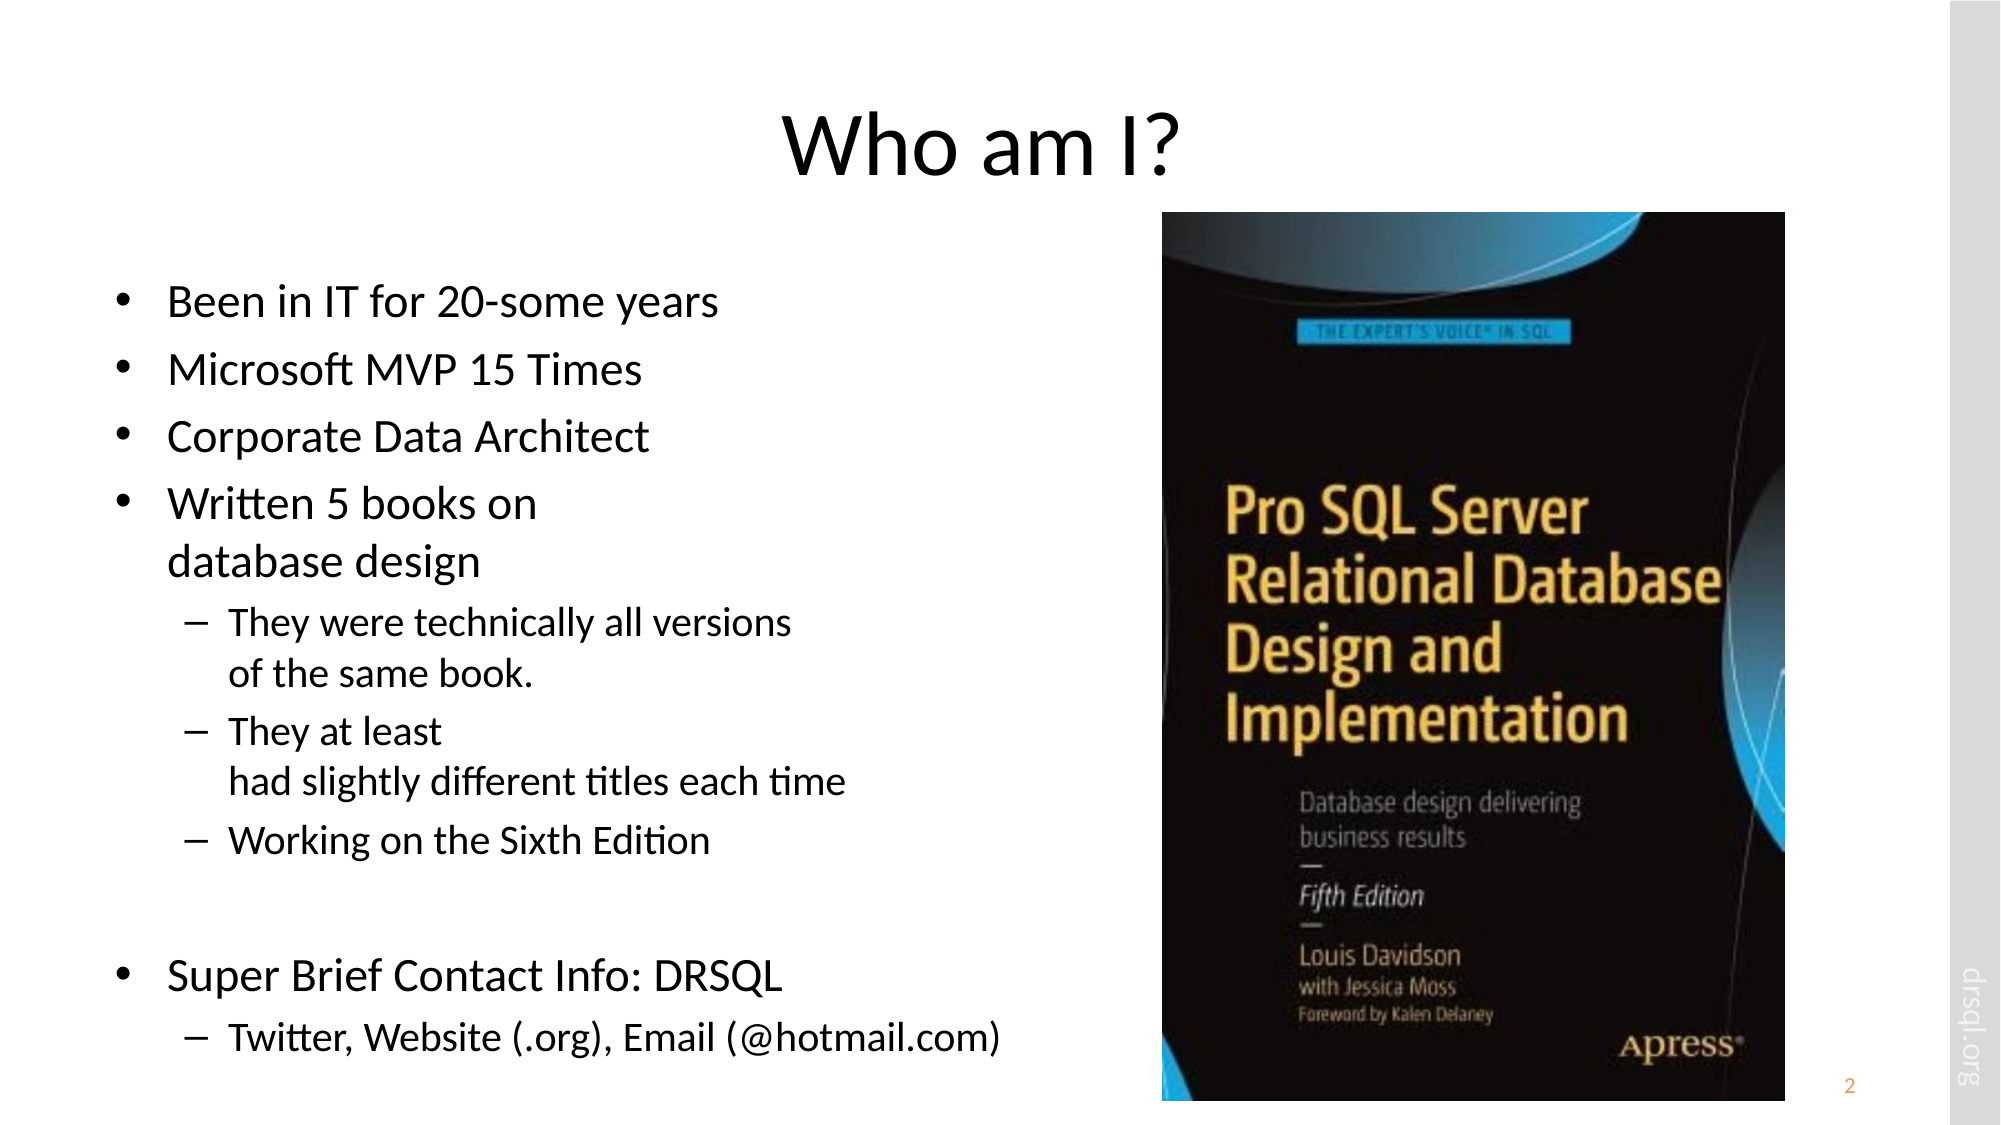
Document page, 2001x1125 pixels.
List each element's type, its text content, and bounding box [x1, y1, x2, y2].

title Who am I? [99, 45, 1867, 233]
picture [1162, 212, 1785, 1101]
list Been in IT for 20-some years Microsoft MVP 15 Times Corporate Data Architect Written 5 books on database design They were technically all versions of the same book. They at least had slightly different titles each time Working on the Sixth Edition Super Brief Contact Info: DRSQL Twitter, Website (.org), Email (@hotmail.com) [99, 262, 1064, 1075]
